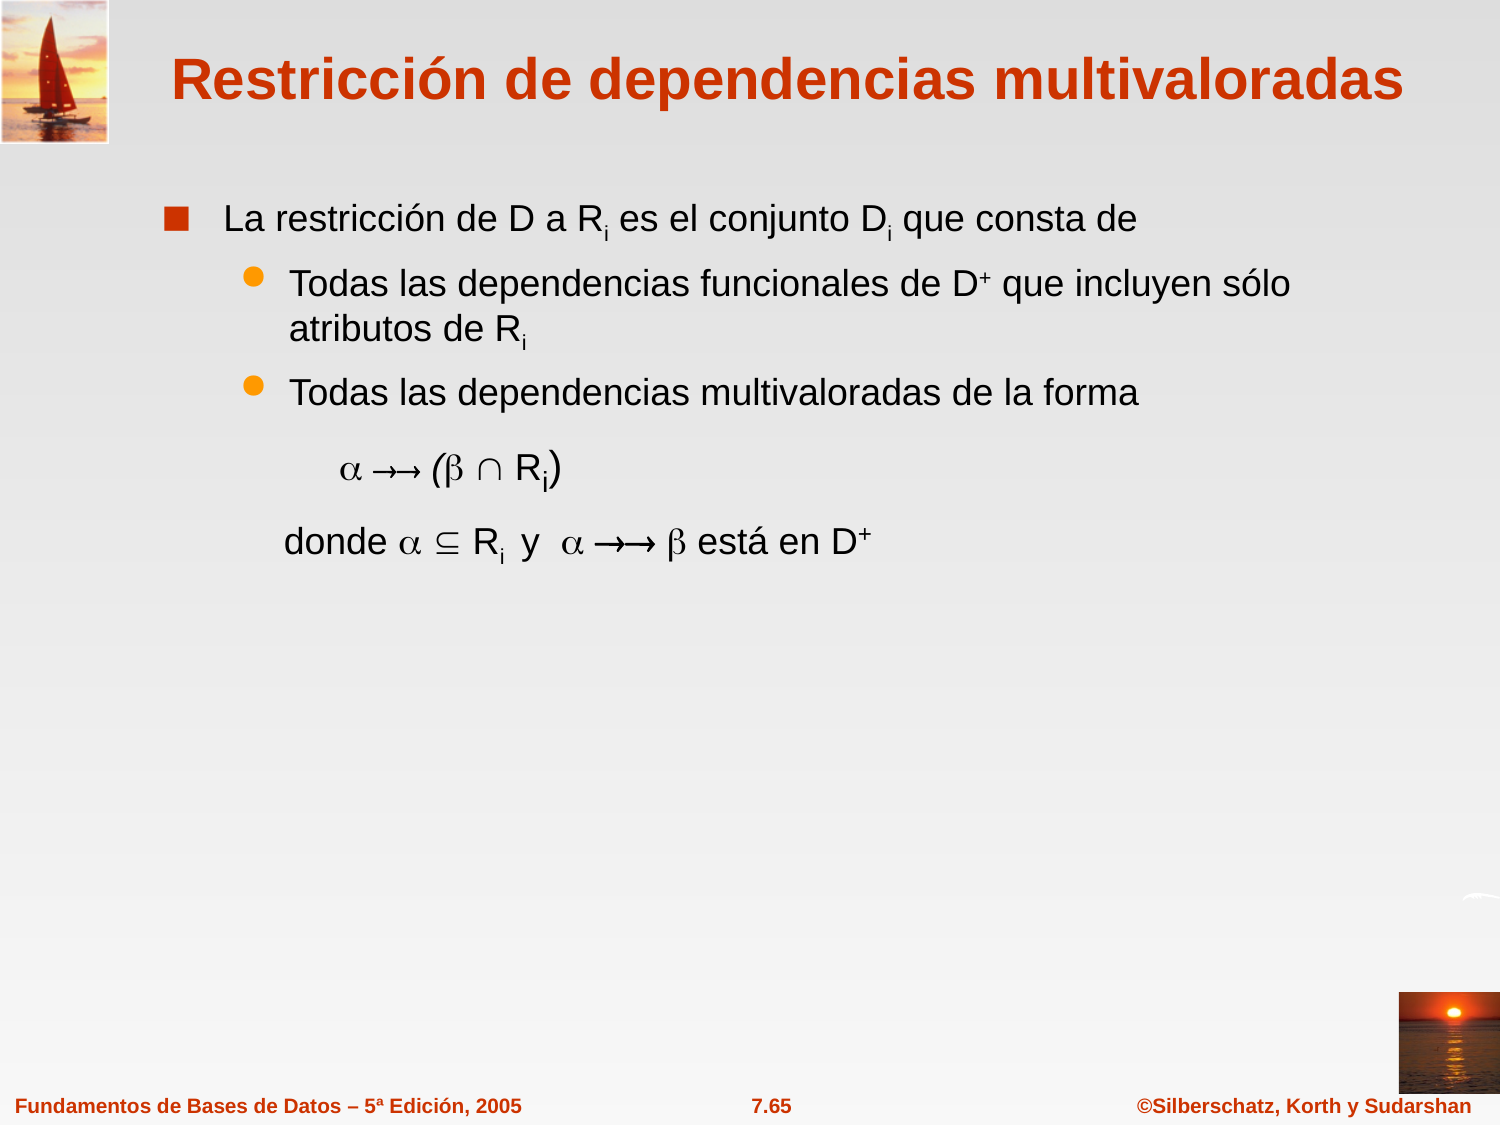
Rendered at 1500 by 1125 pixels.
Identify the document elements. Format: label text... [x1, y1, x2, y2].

list La restricción de D a Ri es el conjunto Di que consta de Todas las dependencias funcionales de D+ que incluyen sólo atributos de Ri Todas las dependencias multivaloradas de la forma   (  Ri) donde   Ri y    está en D+ [151, 186, 1410, 992]
title Restricción de dependencias multivaloradas [125, 18, 1452, 120]
picture [1398, 992, 1500, 1094]
picture [0, 0, 109, 144]
